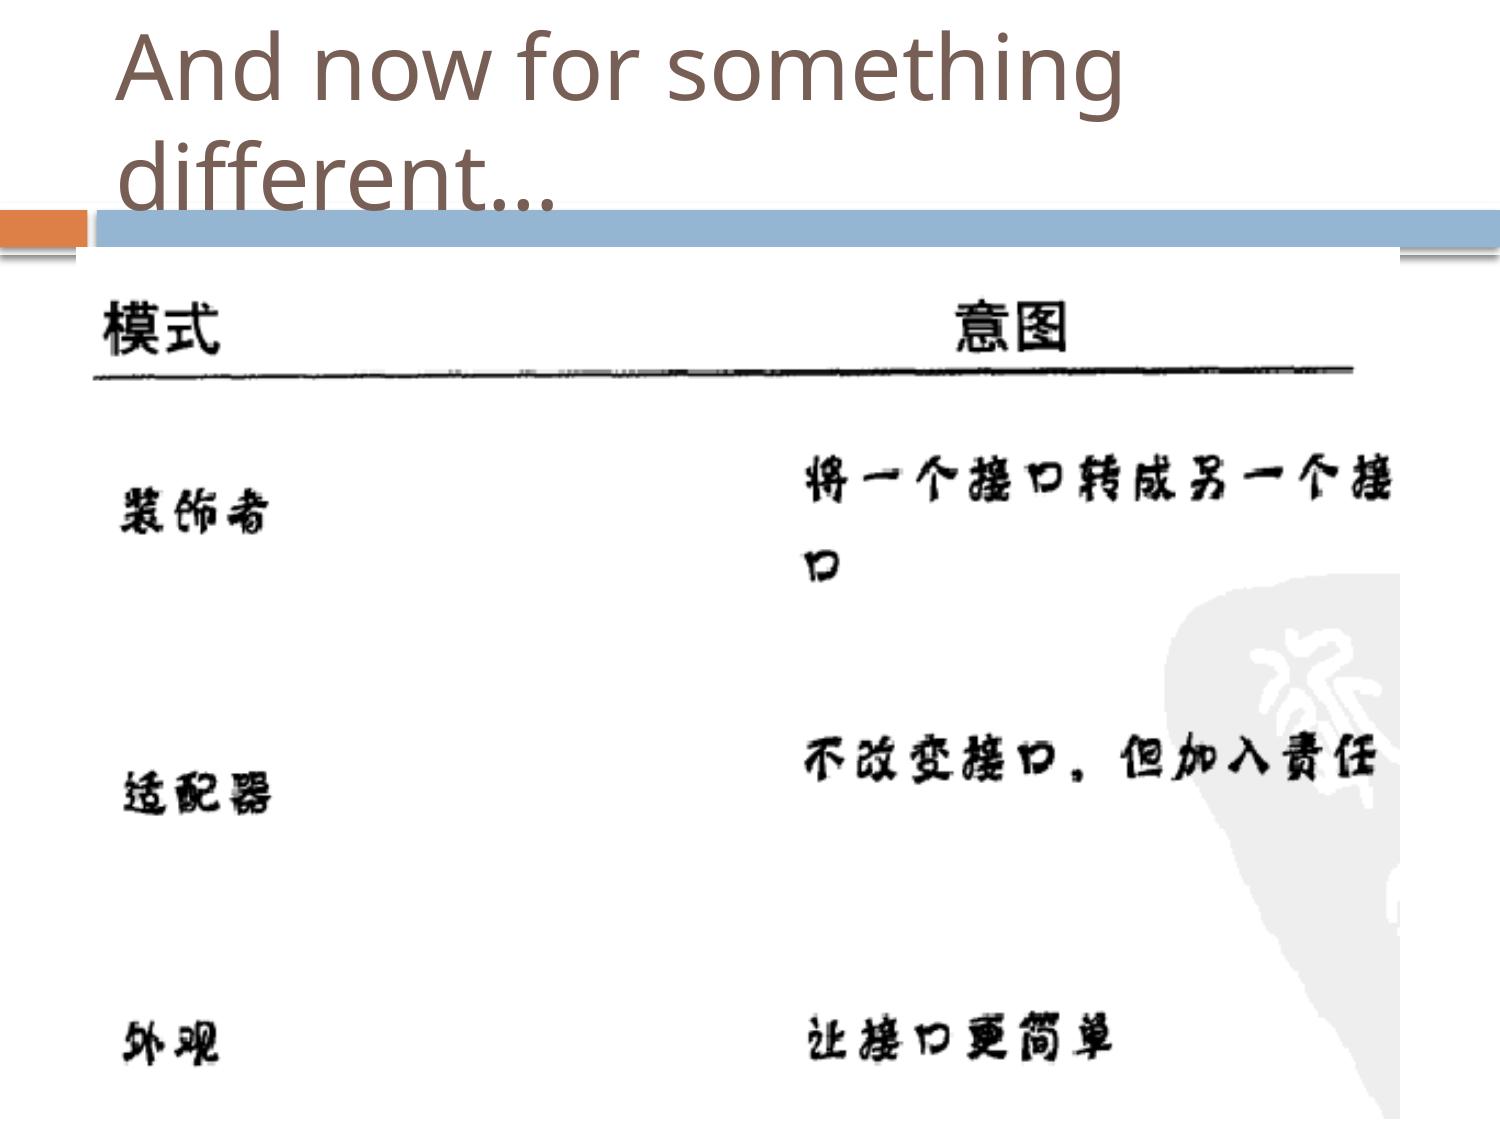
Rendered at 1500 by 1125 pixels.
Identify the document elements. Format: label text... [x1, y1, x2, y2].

picture [76, 247, 1400, 1120]
title And now for something different… [100, 37, 1438, 200]
